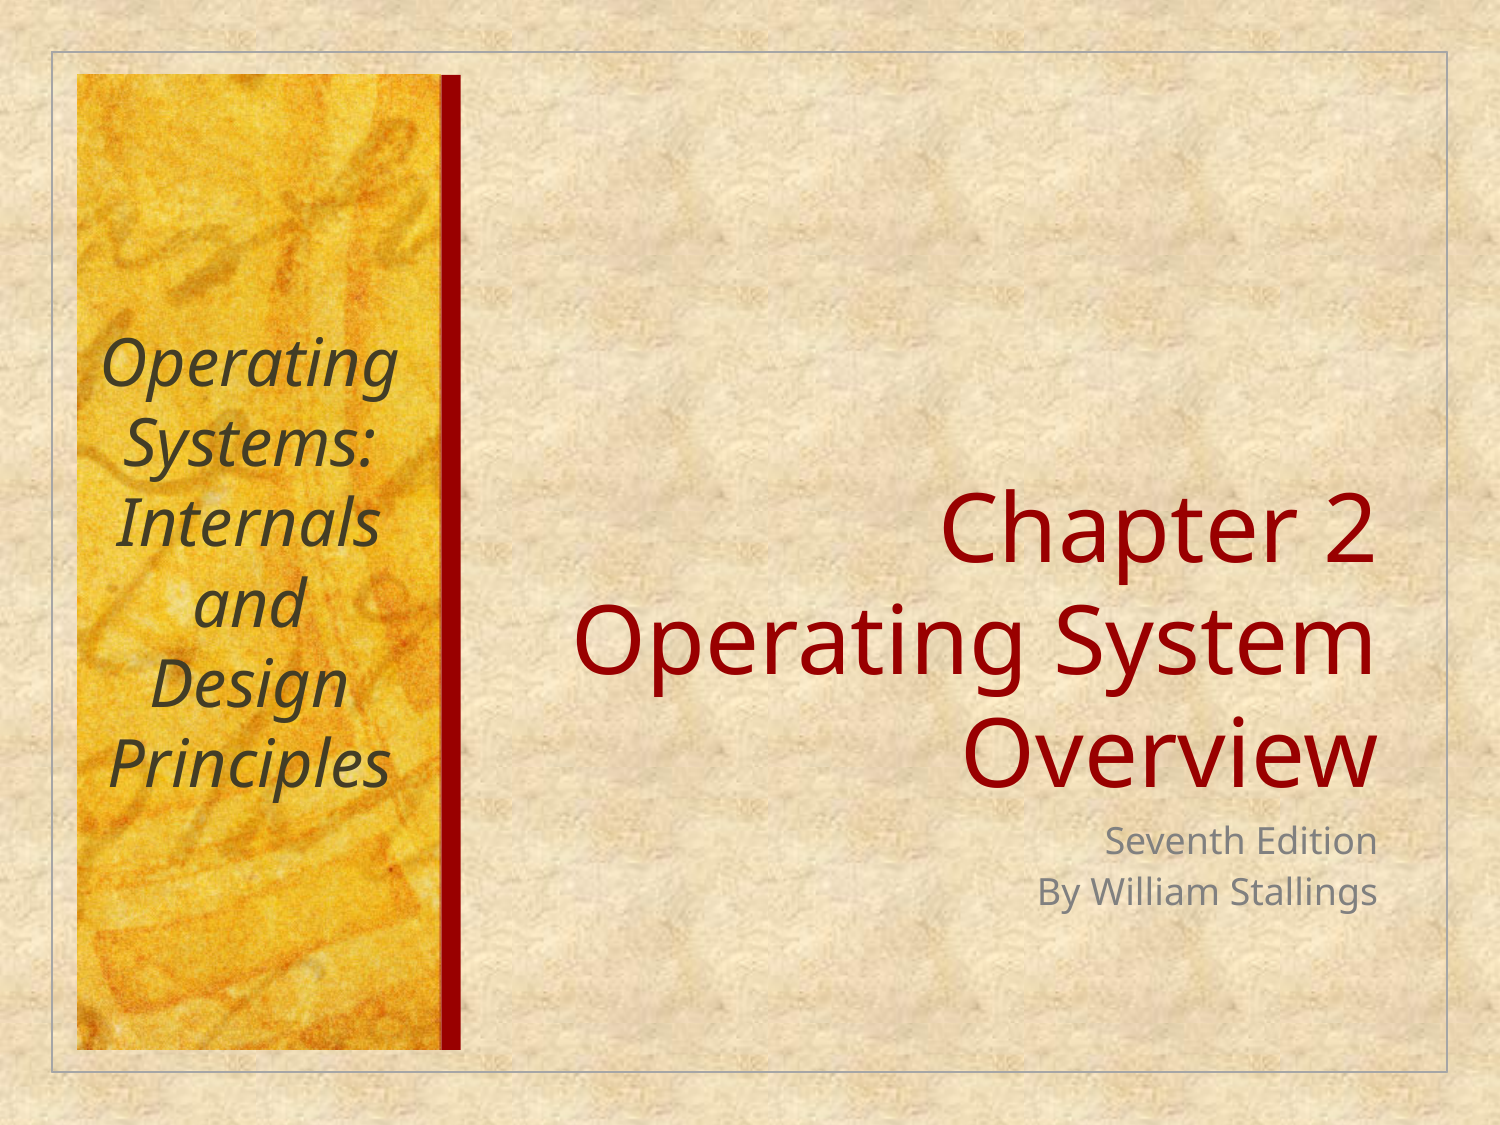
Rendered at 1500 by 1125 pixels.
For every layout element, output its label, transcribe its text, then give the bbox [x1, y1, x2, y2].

title Chapter 2 Operating System Overview [508, 586, 1394, 807]
list Seventh Edition By William Stallings [508, 816, 1394, 950]
text_box Operating Systems: Internals and Design Principles [75, 312, 425, 1025]
picture [0, 0, 1500, 1125]
